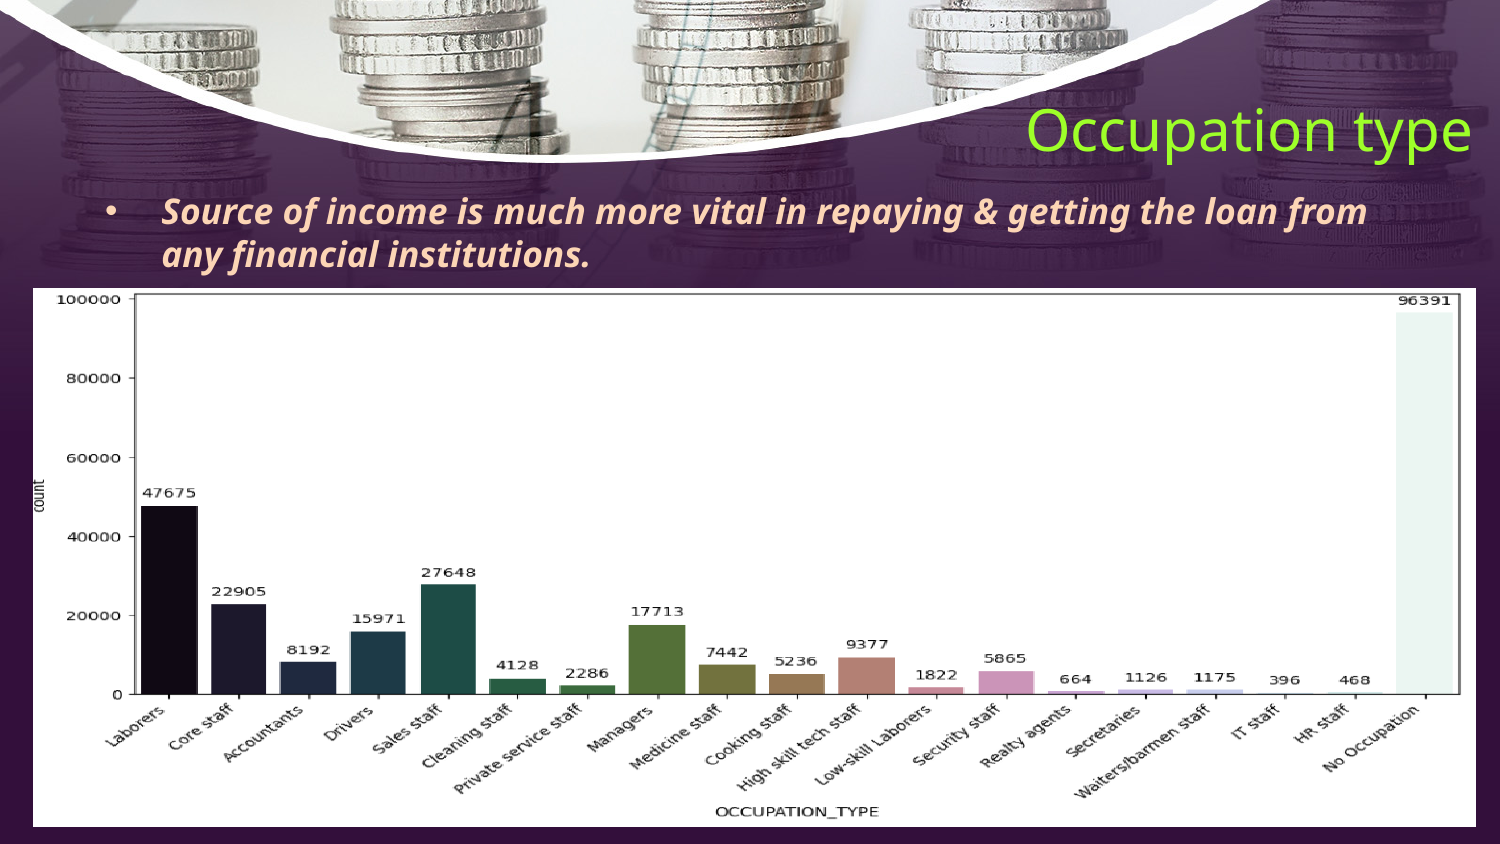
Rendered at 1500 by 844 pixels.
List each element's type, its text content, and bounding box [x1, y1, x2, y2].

title Occupation type [935, 74, 1488, 182]
picture [0, 0, 1500, 844]
list Source of income is much more vital in repaying & getting the loan from any financial institutions. [89, 181, 1443, 287]
